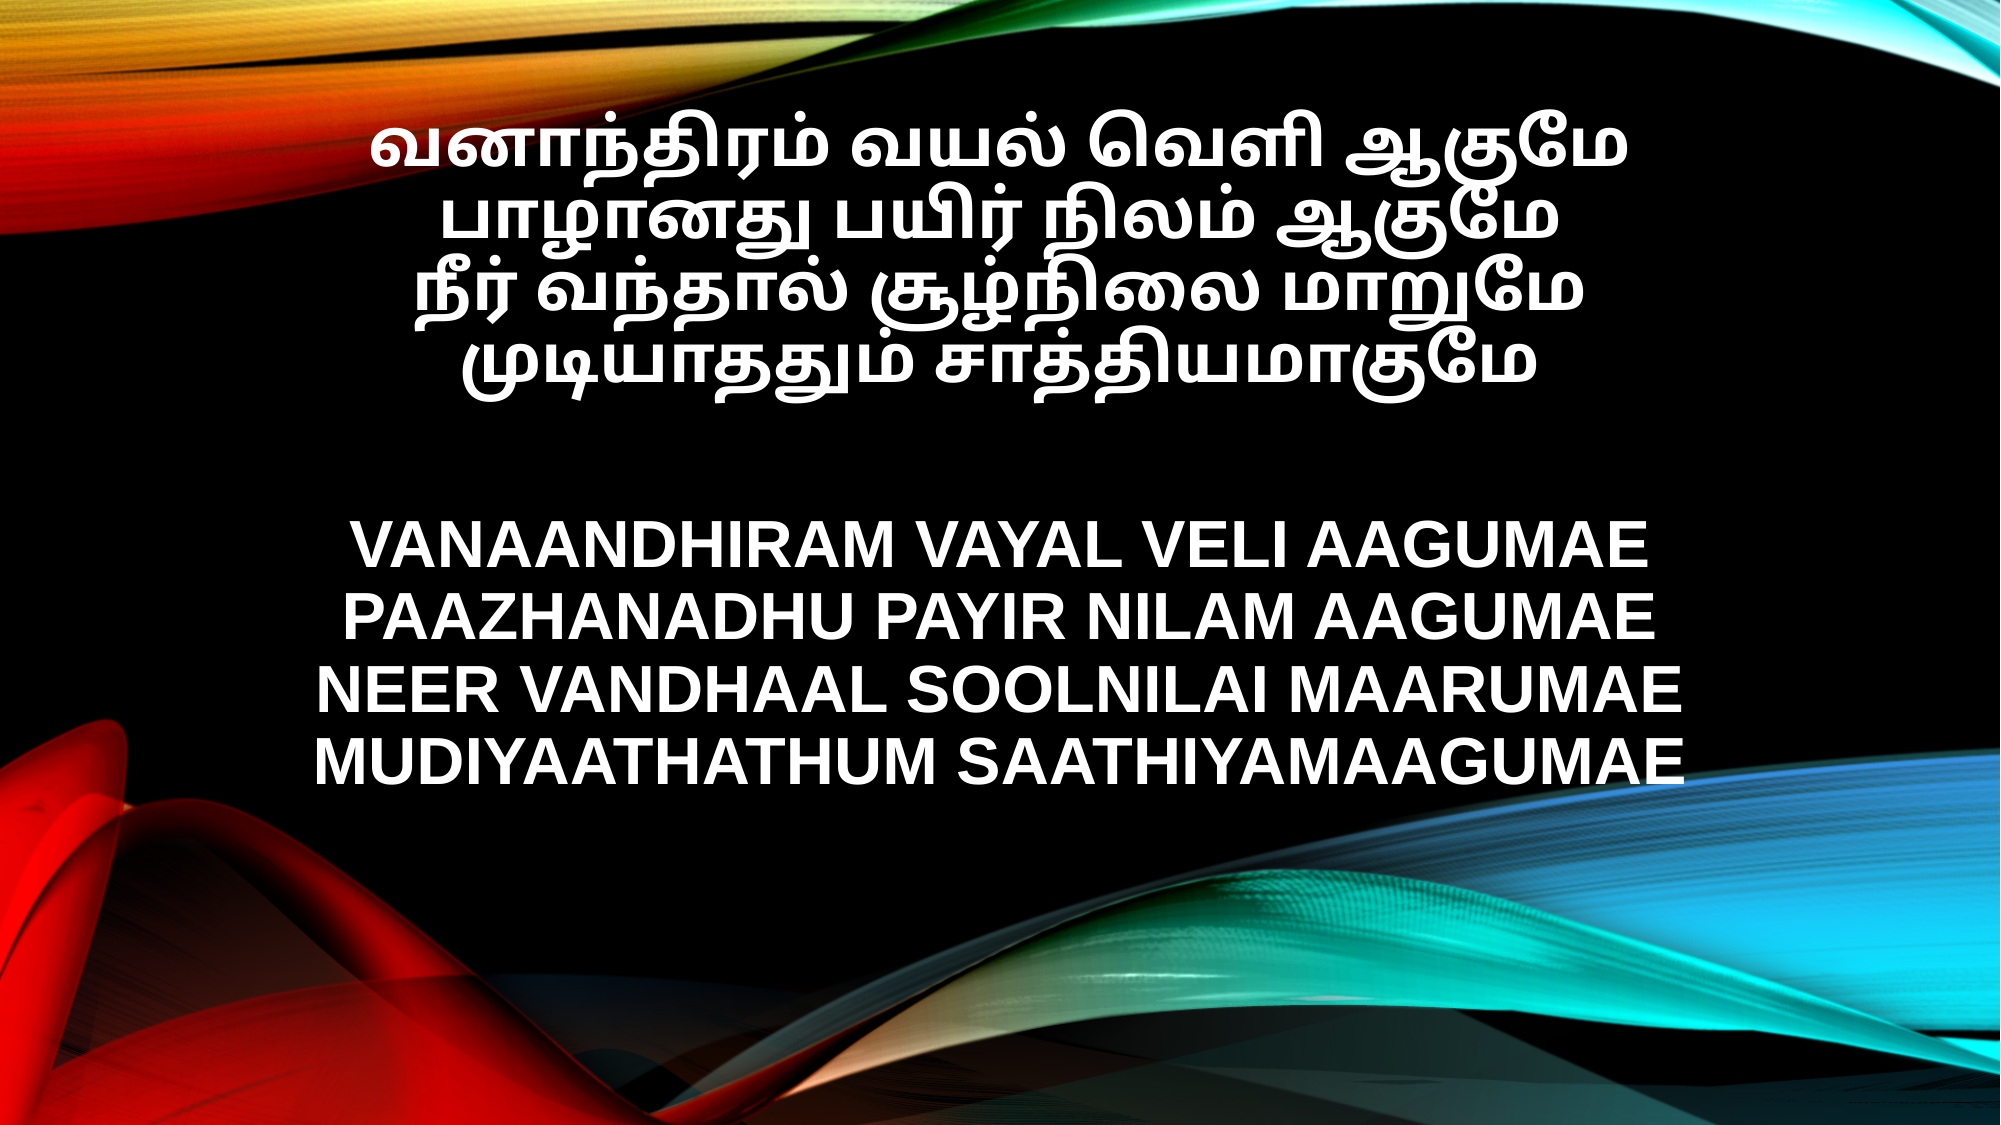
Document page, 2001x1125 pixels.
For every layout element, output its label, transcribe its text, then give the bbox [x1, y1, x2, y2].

subtitle வனாந்திரம் வயல் வெளி ஆகுமே பாழானது பயிர் நிலம் ஆகுமே நீர் வந்தால் சூழ்நிலை மாறுமே முடியாததும் சாத்தியமாகுமே VANAANDHIRAM VAYAL VELI AAGUMAE PAAZHANADHU PAYIR NILAM AAGUMAE NEER VANDHAAL SOOLNILAI MAARUMAE MUDIYAATHATHUM SAATHIYAMAAGUMAE [0, 0, 2000, 1125]
